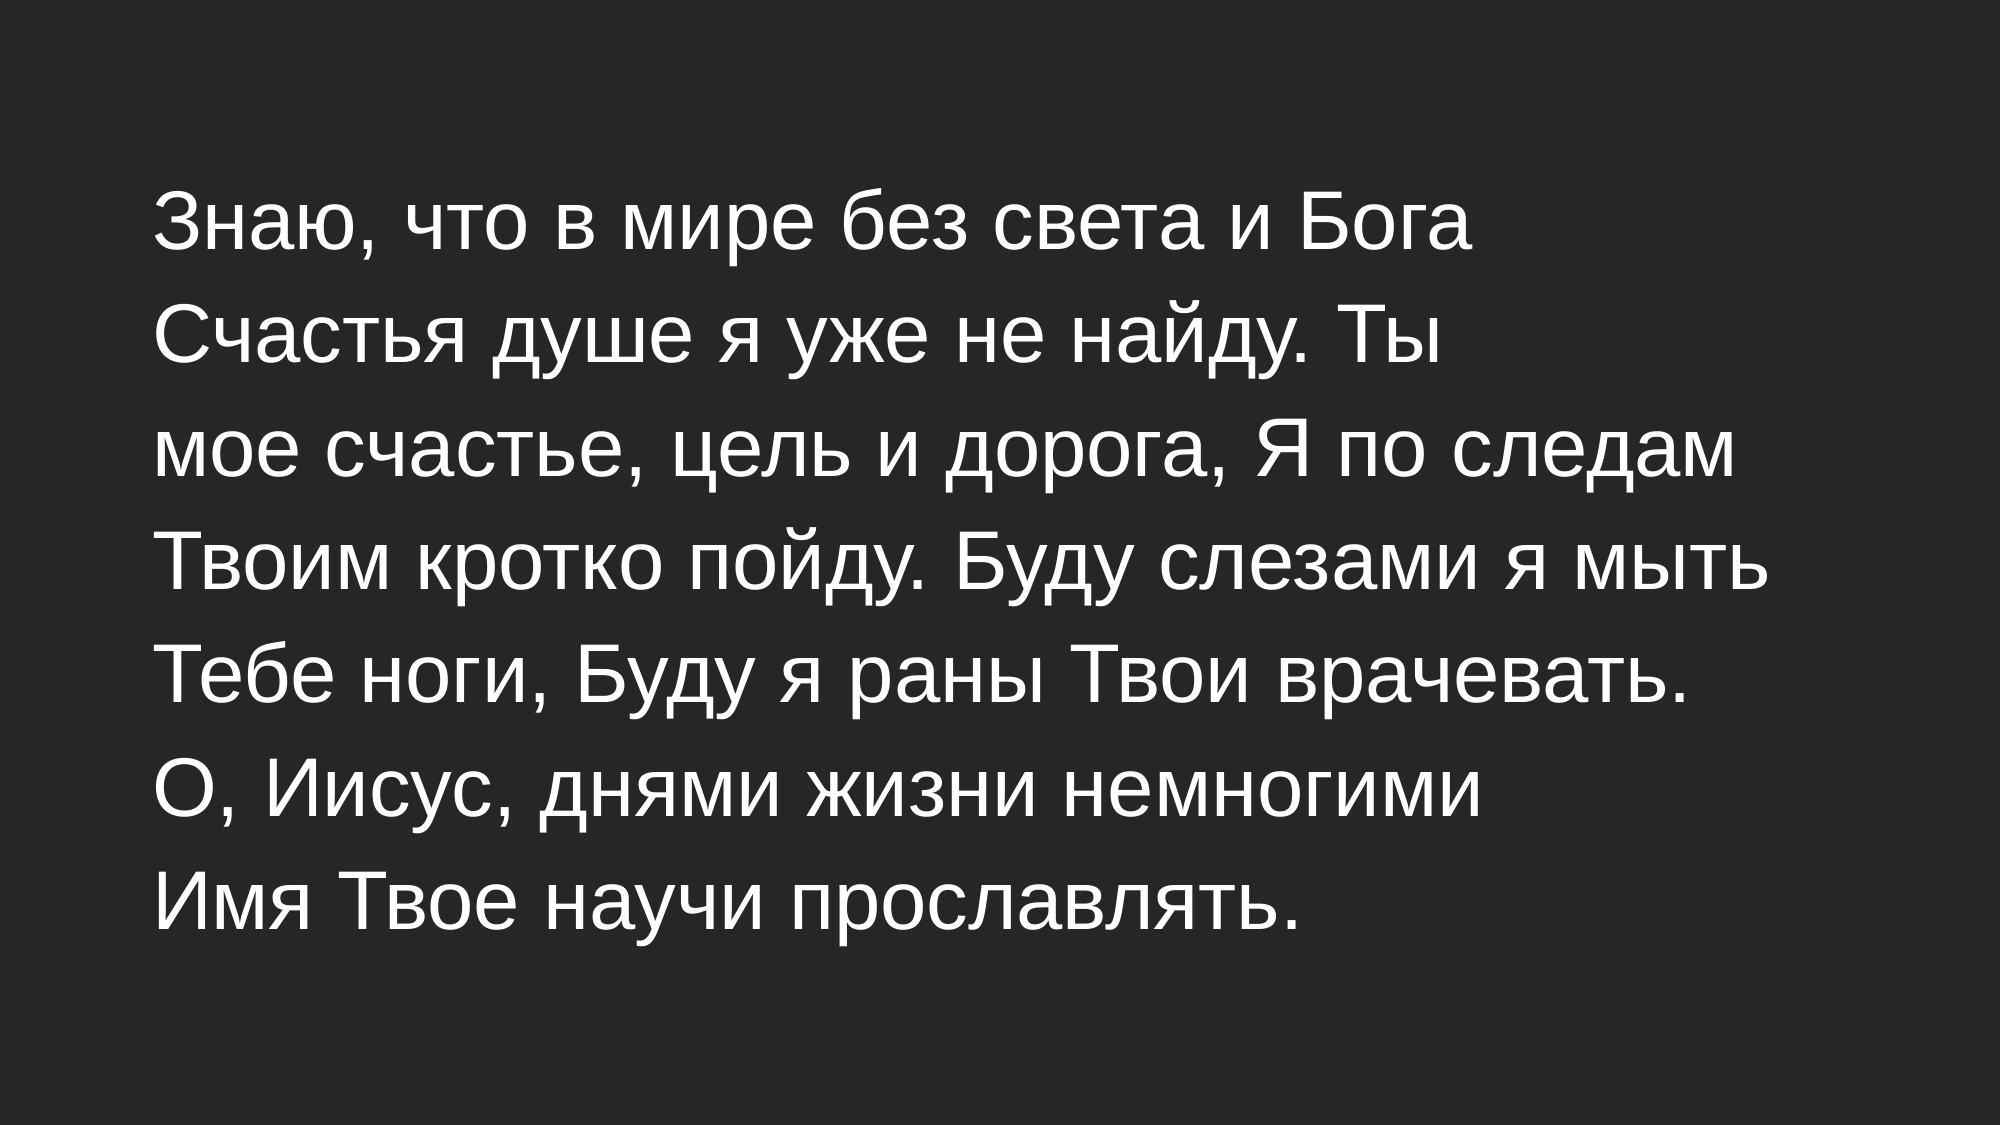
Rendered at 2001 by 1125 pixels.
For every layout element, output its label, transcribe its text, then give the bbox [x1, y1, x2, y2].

text_box Знаю, что в мире без света и Бога Счастья душе я уже не найду. Ты мое счастье, цель и дорога, Я по следам Твоим кротко пойду. Буду слезами я мыть Тебе ноги, Буду я раны Твои врачевать. О, Иисус, днями жизни немногими Имя Твое научи прославлять. [137, 158, 1850, 967]
